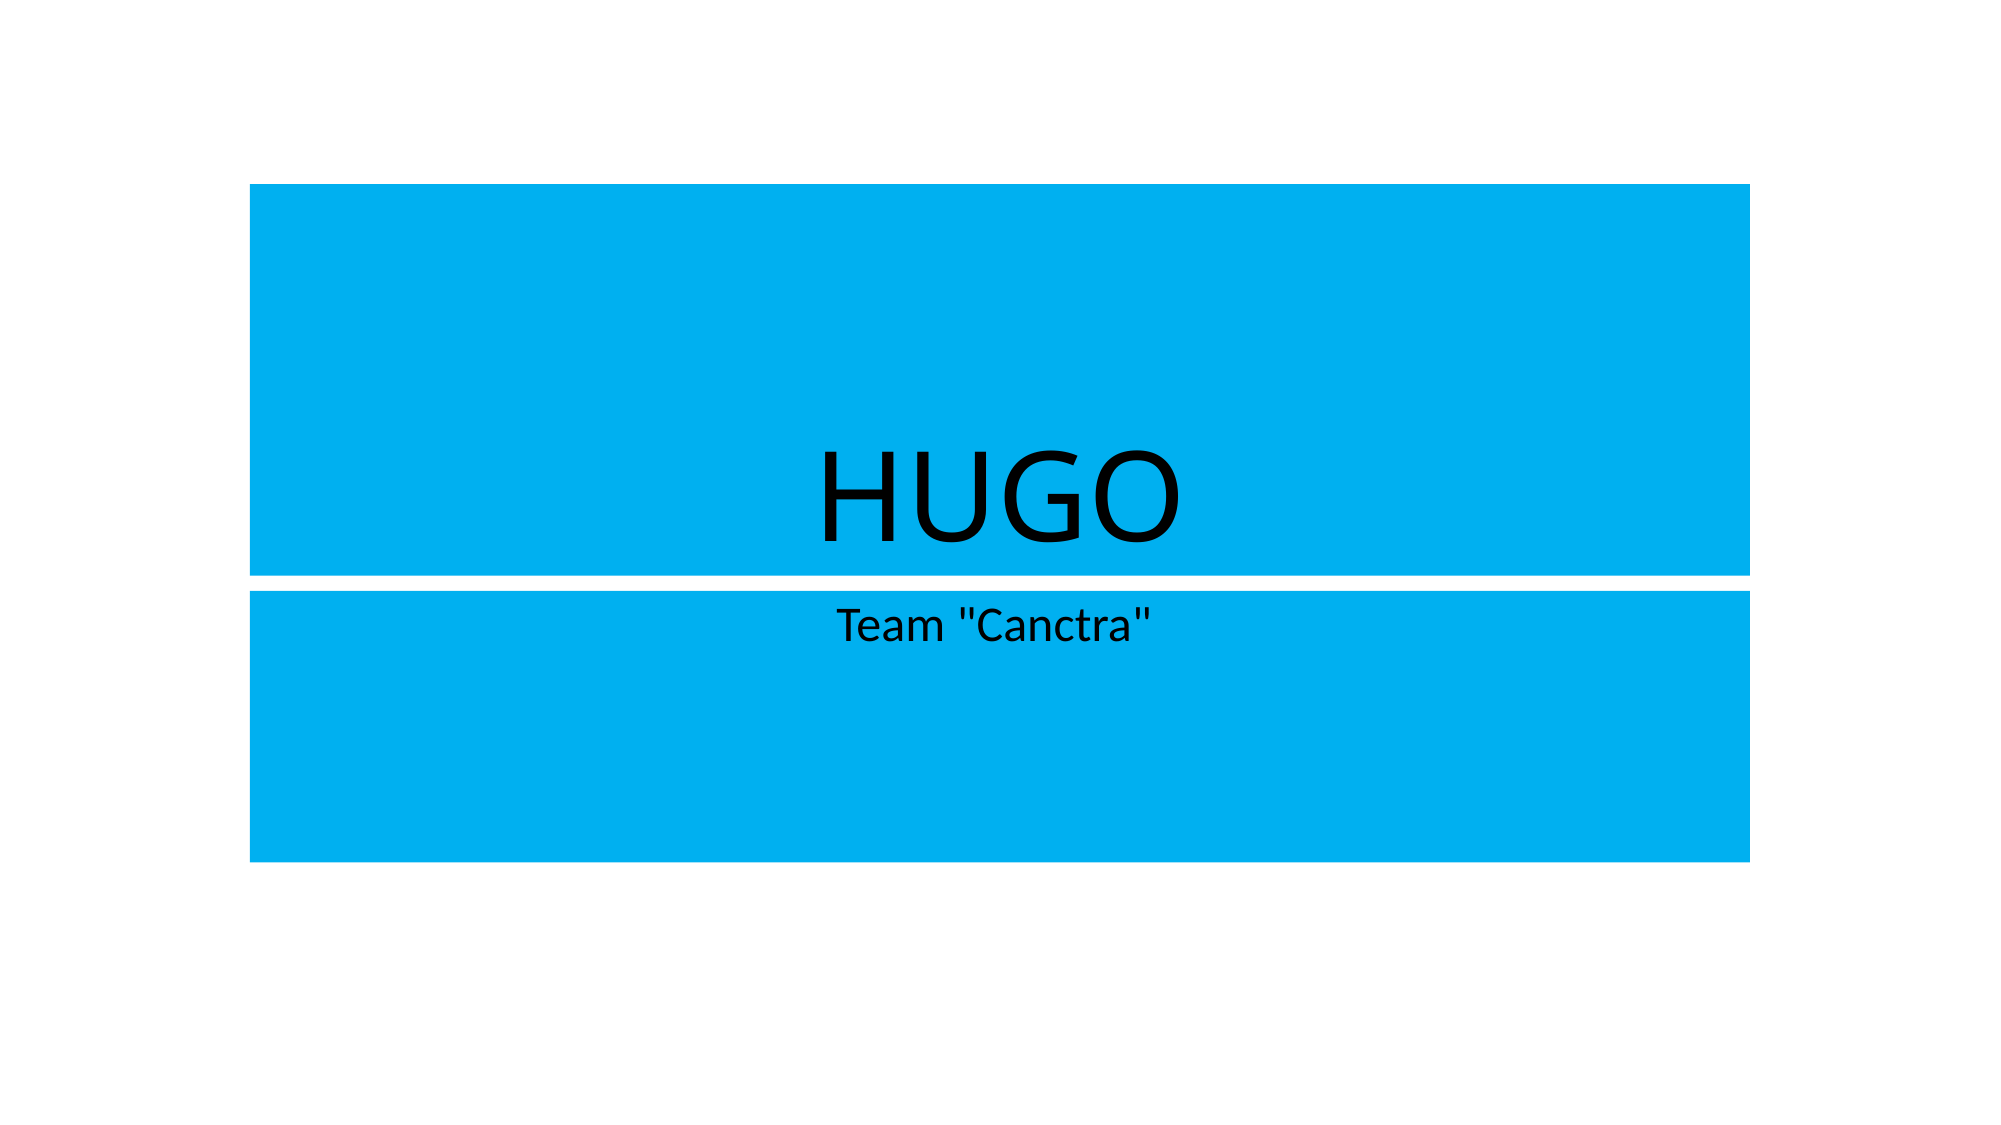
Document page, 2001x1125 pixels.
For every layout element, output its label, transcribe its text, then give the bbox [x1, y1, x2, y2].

title HUGO [249, 184, 1750, 576]
subtitle Team "Canctra" [249, 590, 1750, 863]
